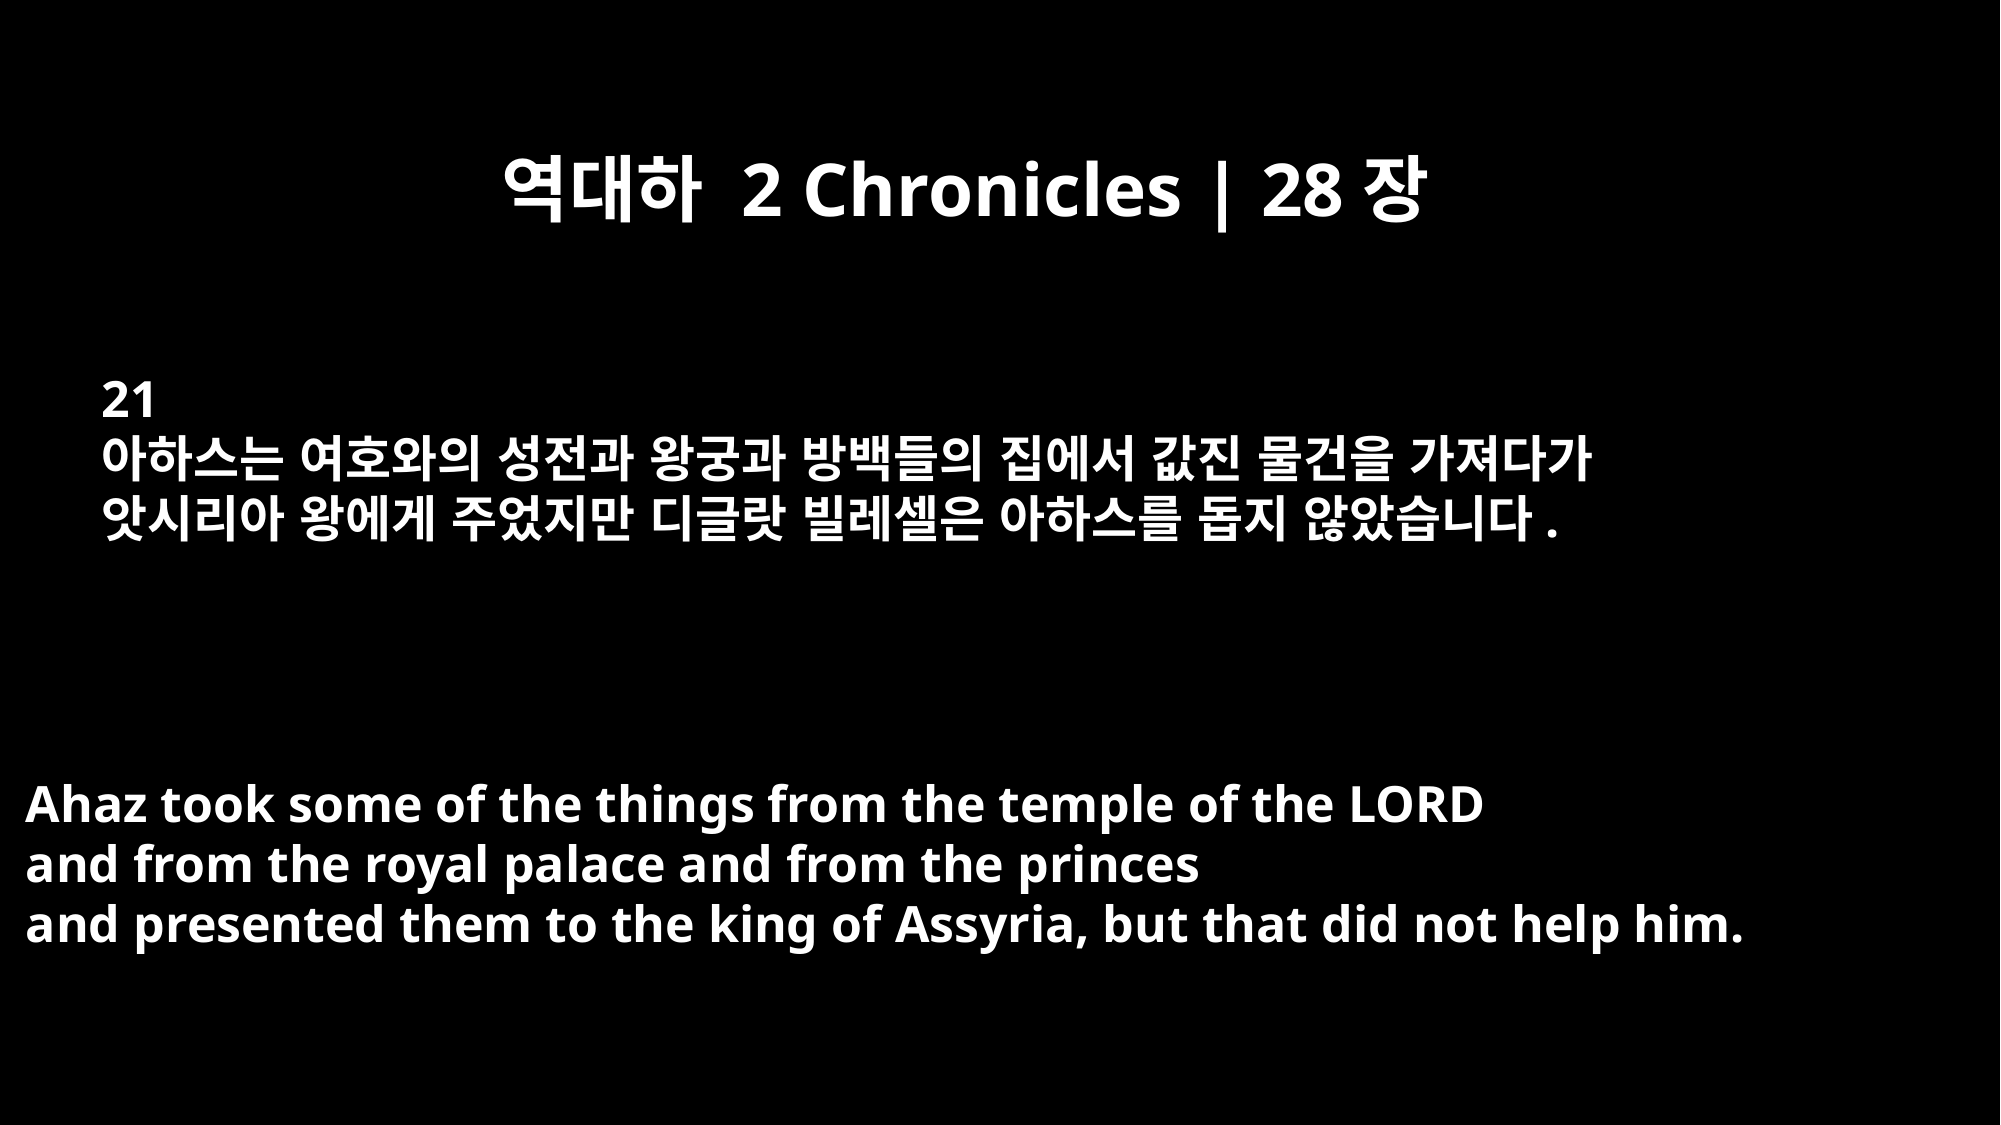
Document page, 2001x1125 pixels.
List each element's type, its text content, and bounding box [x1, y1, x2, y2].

text_box 역대하 2 Chronicles | 28장 [487, 136, 1445, 239]
text_box Ahaz took some of the things from the temple of the LORD and from the royal palace and from the princes and presented them to the king of Assyria, but that did not help him. [10, 764, 1761, 960]
text_box 21 아하스는 여호와의 성전과 왕궁과 방백들의 집에서 값진 물건을 가져다가 앗시리아 왕에게 주었지만 디글랏 빌레셀은 아하스를 돕지 않았습니다. [87, 359, 1609, 555]
